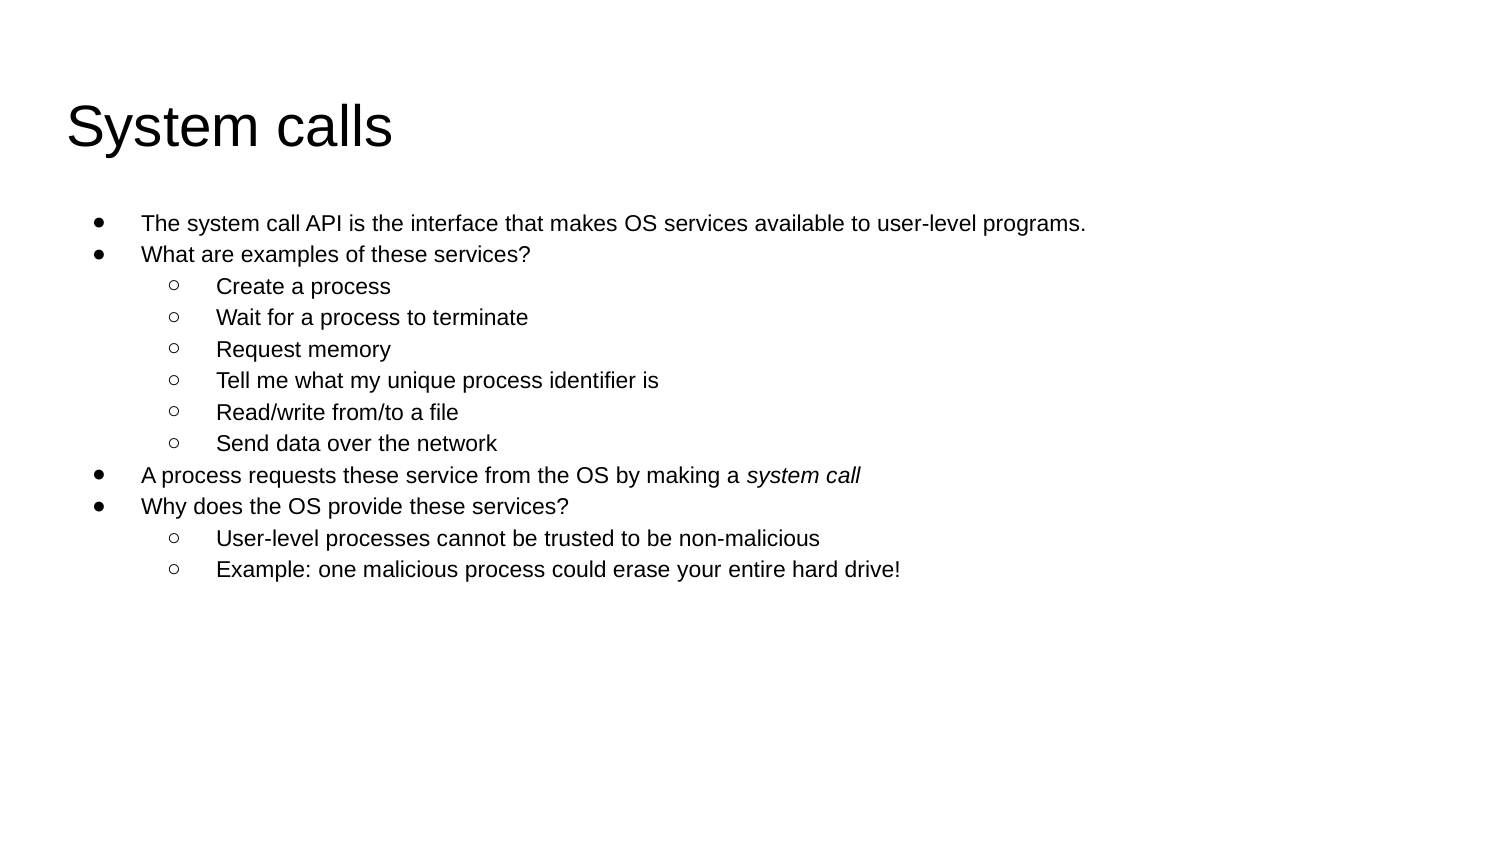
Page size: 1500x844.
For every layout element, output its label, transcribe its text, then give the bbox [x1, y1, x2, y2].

title System calls [51, 72, 1449, 167]
list The system call API is the interface that makes OS services available to user-level programs. What are examples of these services? Create a process Wait for a process to terminate Request memory Tell me what my unique process identifier is Read/write from/to a file Send data over the network A process requests these service from the OS by making a system call Why does the OS provide these services? User-level processes cannot be trusted to be non-malicious Example: one malicious process could erase your entire hard drive! [51, 189, 1449, 750]
